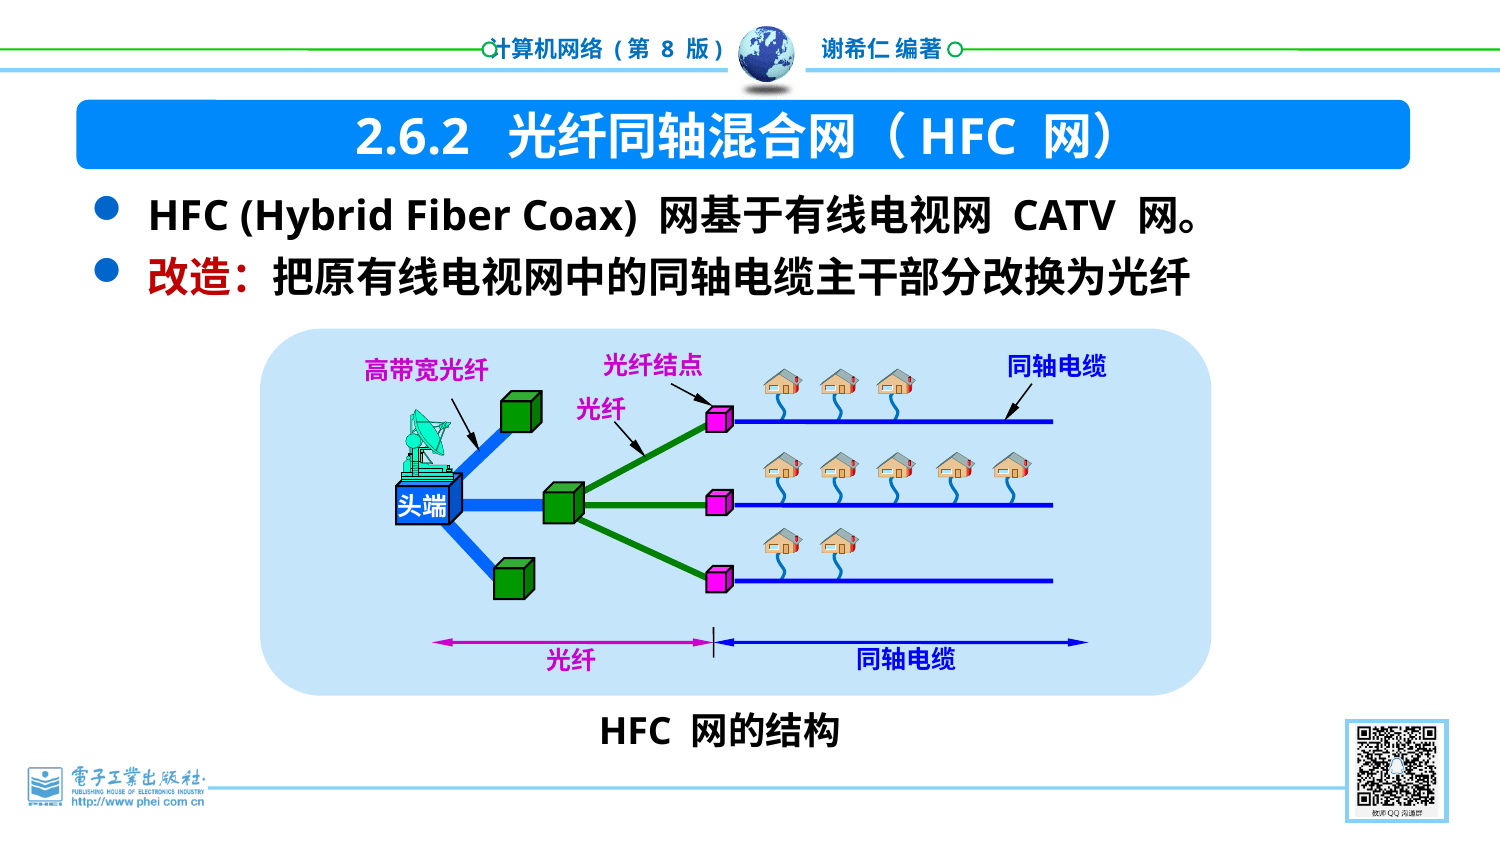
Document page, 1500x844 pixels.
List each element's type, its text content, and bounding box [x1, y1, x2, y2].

picture [1355, 724, 1438, 817]
picture [23, 764, 208, 809]
list 2.6.2 光纤同轴混合网（HFC 网） [204, 104, 1293, 165]
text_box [214, 328, 1212, 696]
picture [736, 24, 796, 99]
text_box HFC 网的结构 [583, 704, 856, 760]
list HFC (Hybrid Fiber Coax) 网基于有线电视网 CATV 网。 改造：把原有线电视网中的同轴电缆主干部分改换为光纤 [76, 168, 1410, 712]
